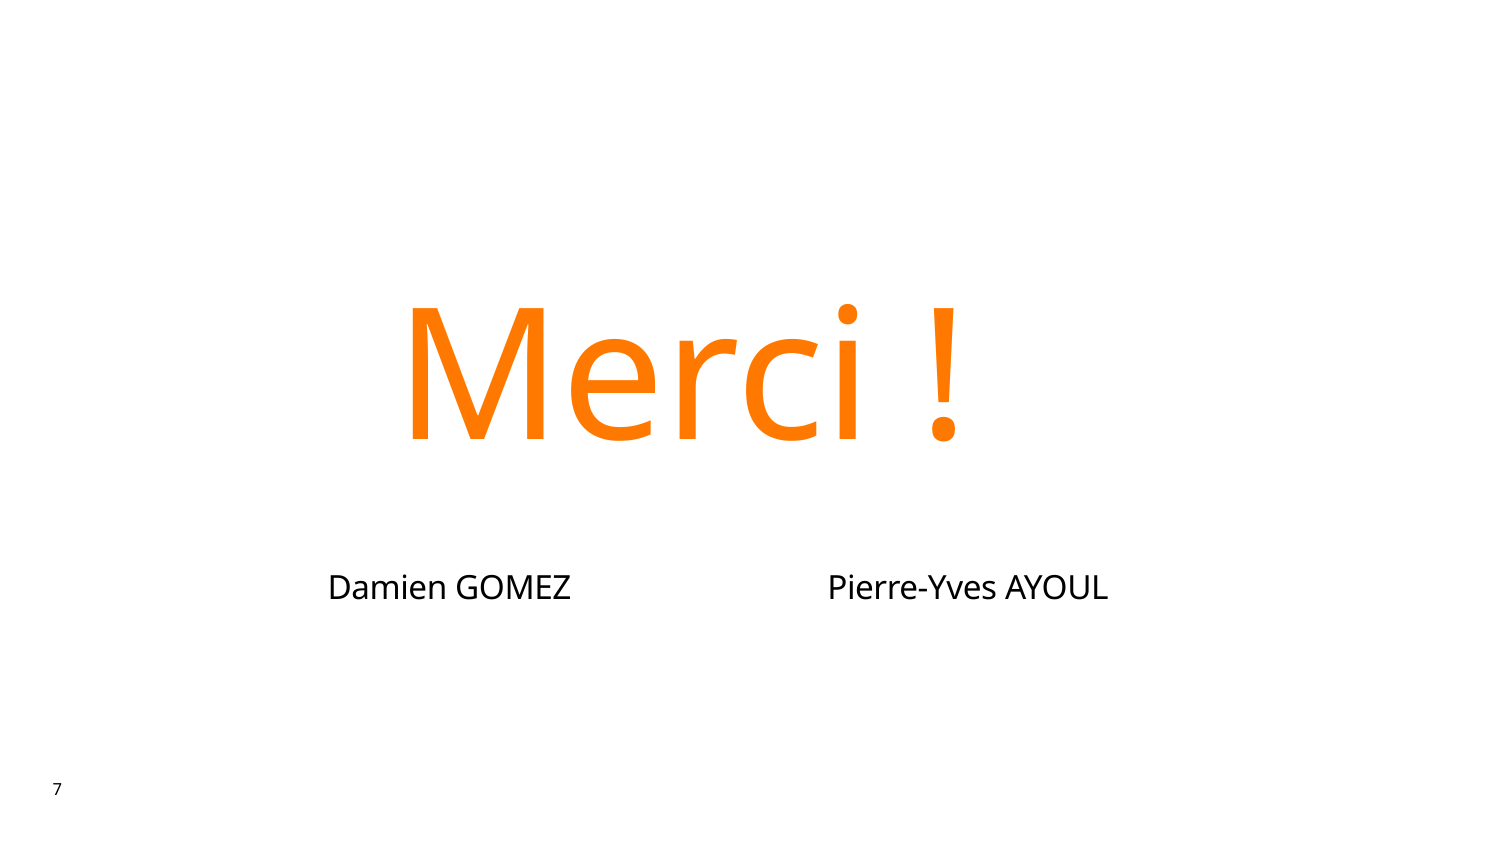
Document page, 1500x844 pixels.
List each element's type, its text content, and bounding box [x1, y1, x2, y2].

text_box Damien GOMEZ Pierre-Yves AYOUL [312, 563, 1343, 653]
title Merci ! [395, 256, 1010, 477]
